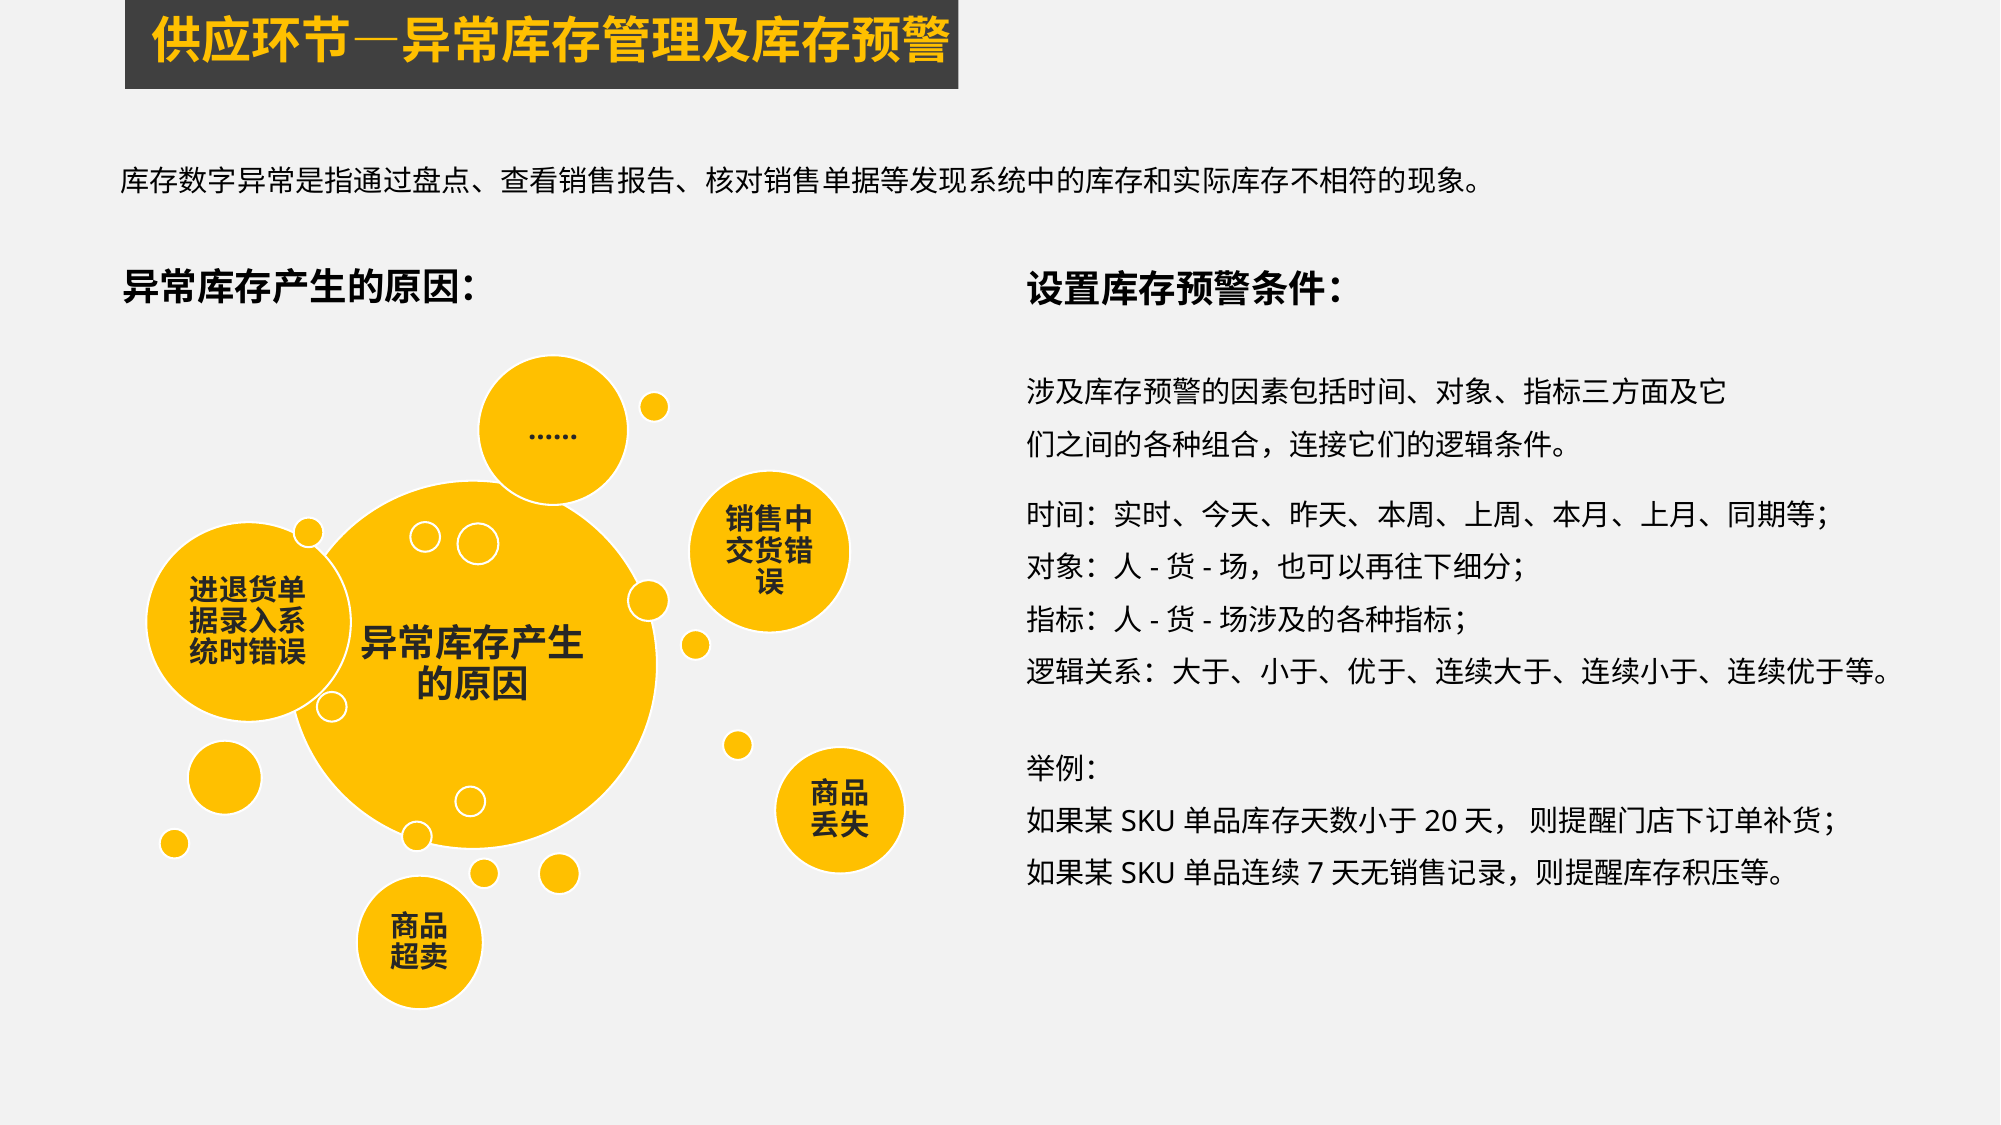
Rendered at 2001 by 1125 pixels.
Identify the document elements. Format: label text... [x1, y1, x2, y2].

text_box 举例： 如果某SKU单品库存天数小于20天， 则提醒门店下订单补货； 如果某SKU单品连续7天无销售记录，则提醒库存积压等。 [1011, 725, 1859, 898]
text_box 库存数字异常是指通过盘点、查看销售报告、核对销售单据等发现系统中的库存和实际库存不相符的现象。 [105, 137, 1739, 205]
text_box 设置库存预警条件： [1011, 235, 1544, 318]
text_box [107, 351, 944, 1010]
text_box 时间：实时、今天、昨天、本周、上周、本月、上月、同期等； 对象：人-货-场，也可以再往下细分； 指标：人-货-场涉及的各种指标； 逻辑关系：大于、小于、优于、连续大于、连续小于、连续优于等。 [1011, 471, 1901, 696]
text_box 涉及库存预警的因素包括时间、对象、指标三方面及它们之间的各种组合，连接它们的逻辑条件。 [1011, 348, 1772, 469]
text_box 异常库存产生的原因： [107, 232, 640, 316]
list 供应环节—异常库存管理及库存预警 [136, 8, 973, 85]
